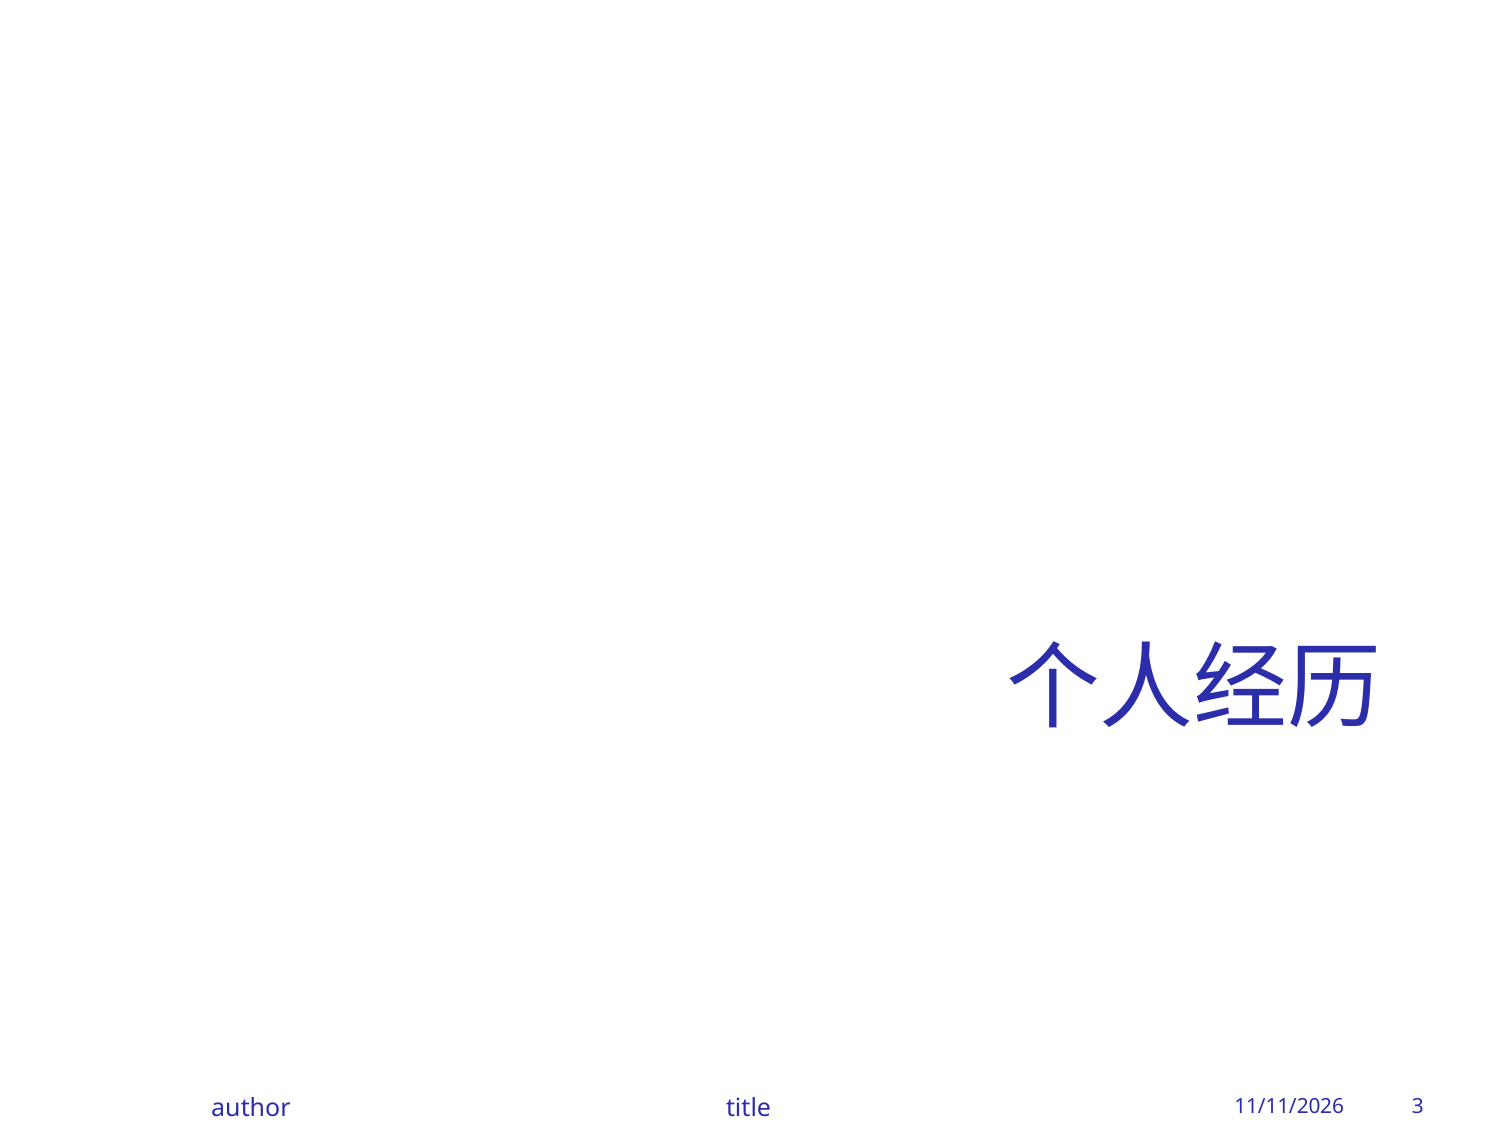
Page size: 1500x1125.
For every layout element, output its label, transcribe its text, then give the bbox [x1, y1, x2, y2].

title 个人经历 [102, 280, 1397, 749]
